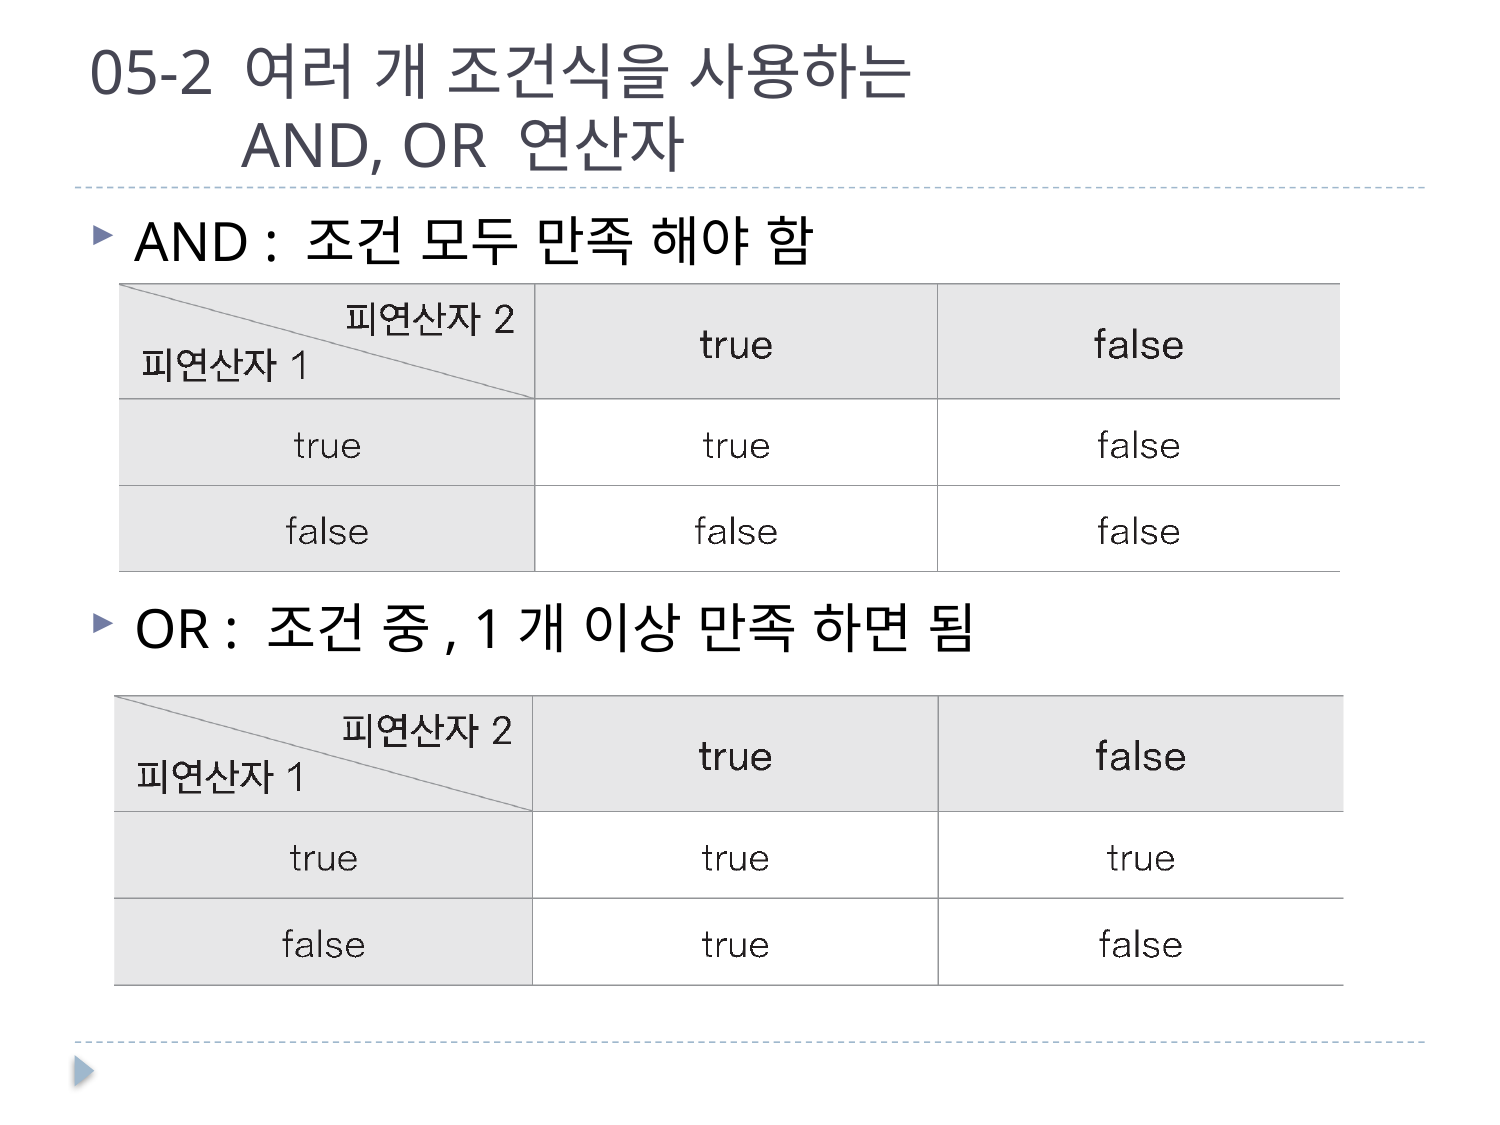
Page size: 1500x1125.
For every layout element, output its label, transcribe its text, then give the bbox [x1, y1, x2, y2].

list AND : 조건 모두 만족 해야 함 OR : 조건 중, 1개 이상 만족 하면 됨 [75, 200, 1425, 1103]
picture [96, 677, 1355, 1000]
picture [100, 266, 1355, 581]
title 05-2 여러 개 조건식을 사용하는 AND, OR 연산자 [75, 24, 1425, 188]
